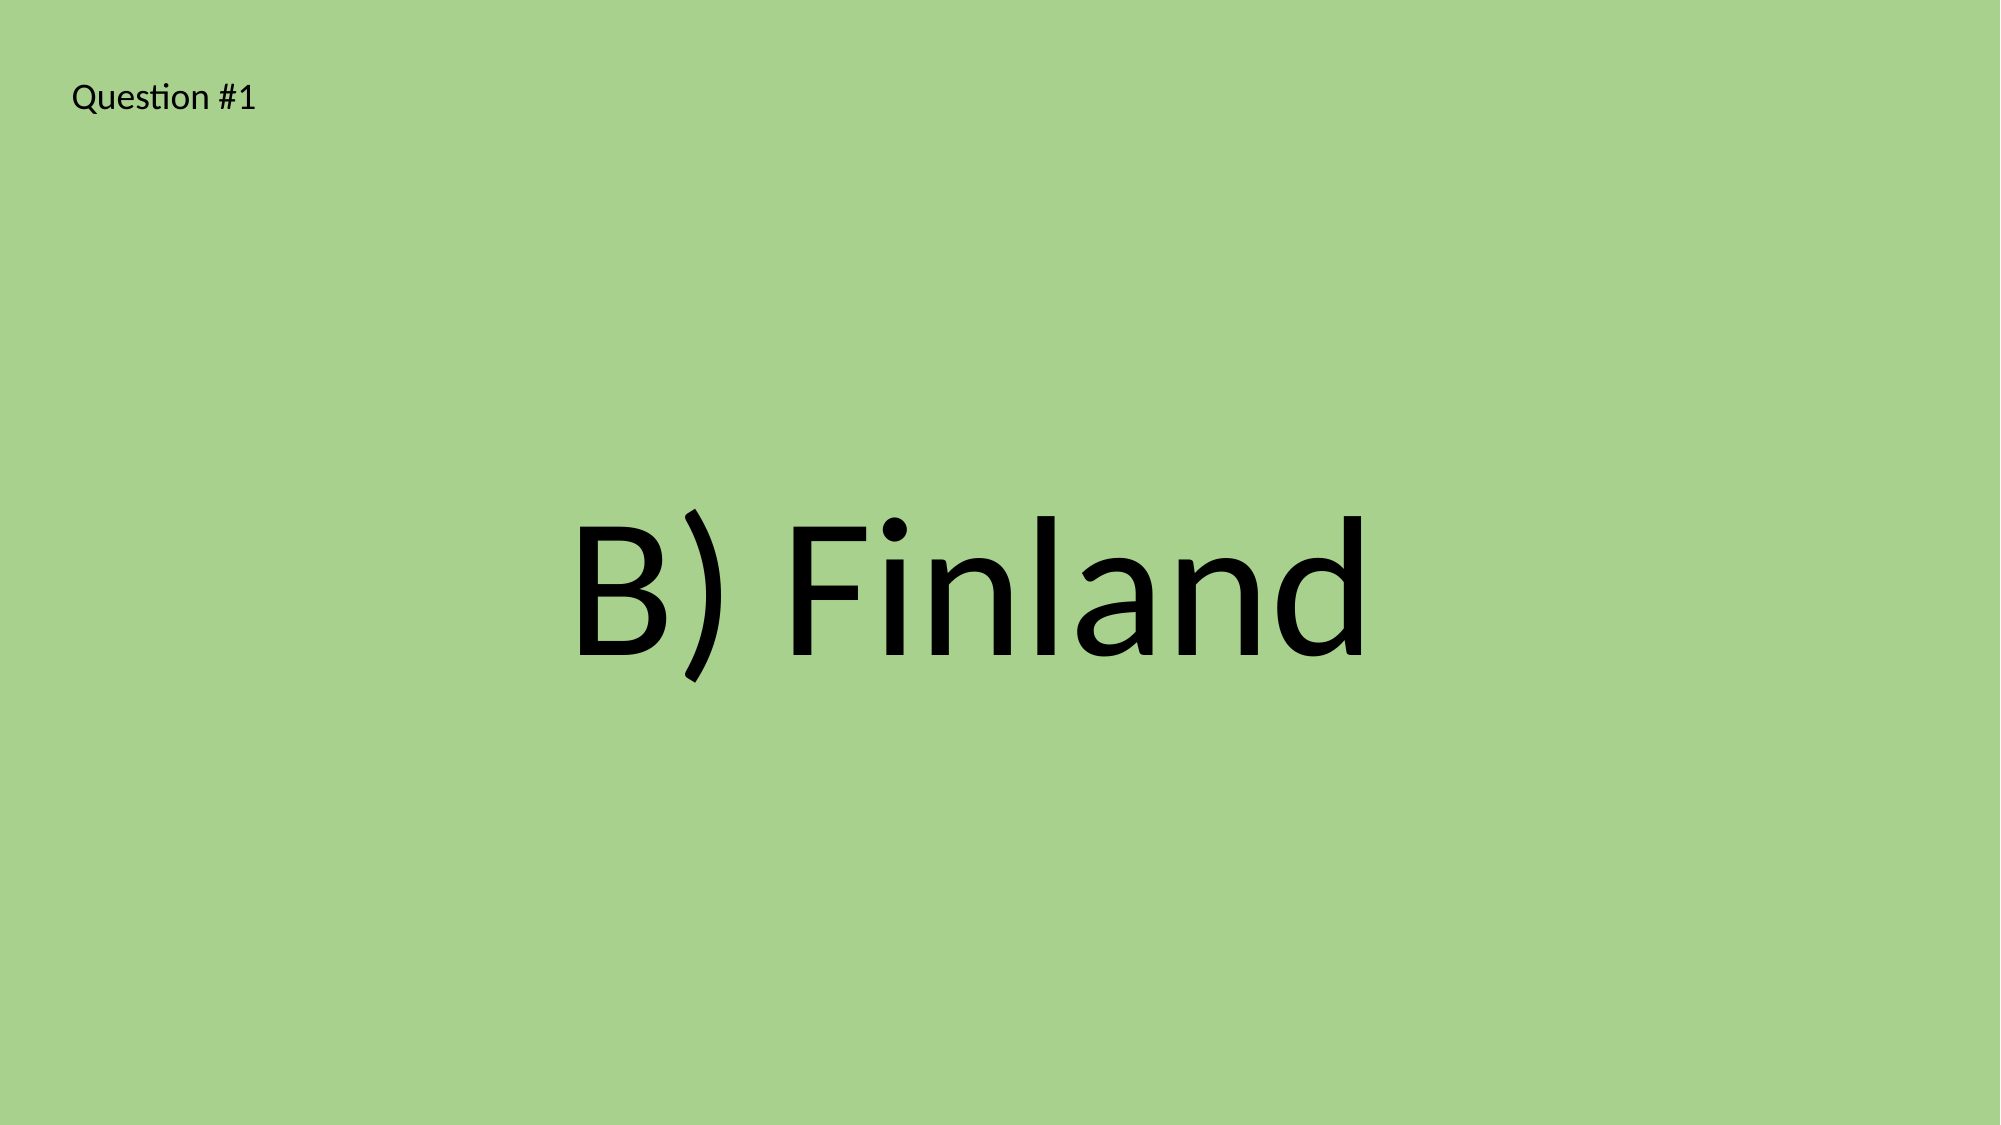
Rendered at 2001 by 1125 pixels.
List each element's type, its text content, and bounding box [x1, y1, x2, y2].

text_box B) Finland [540, 448, 1403, 704]
text_box Question #1 [56, 64, 1941, 125]
